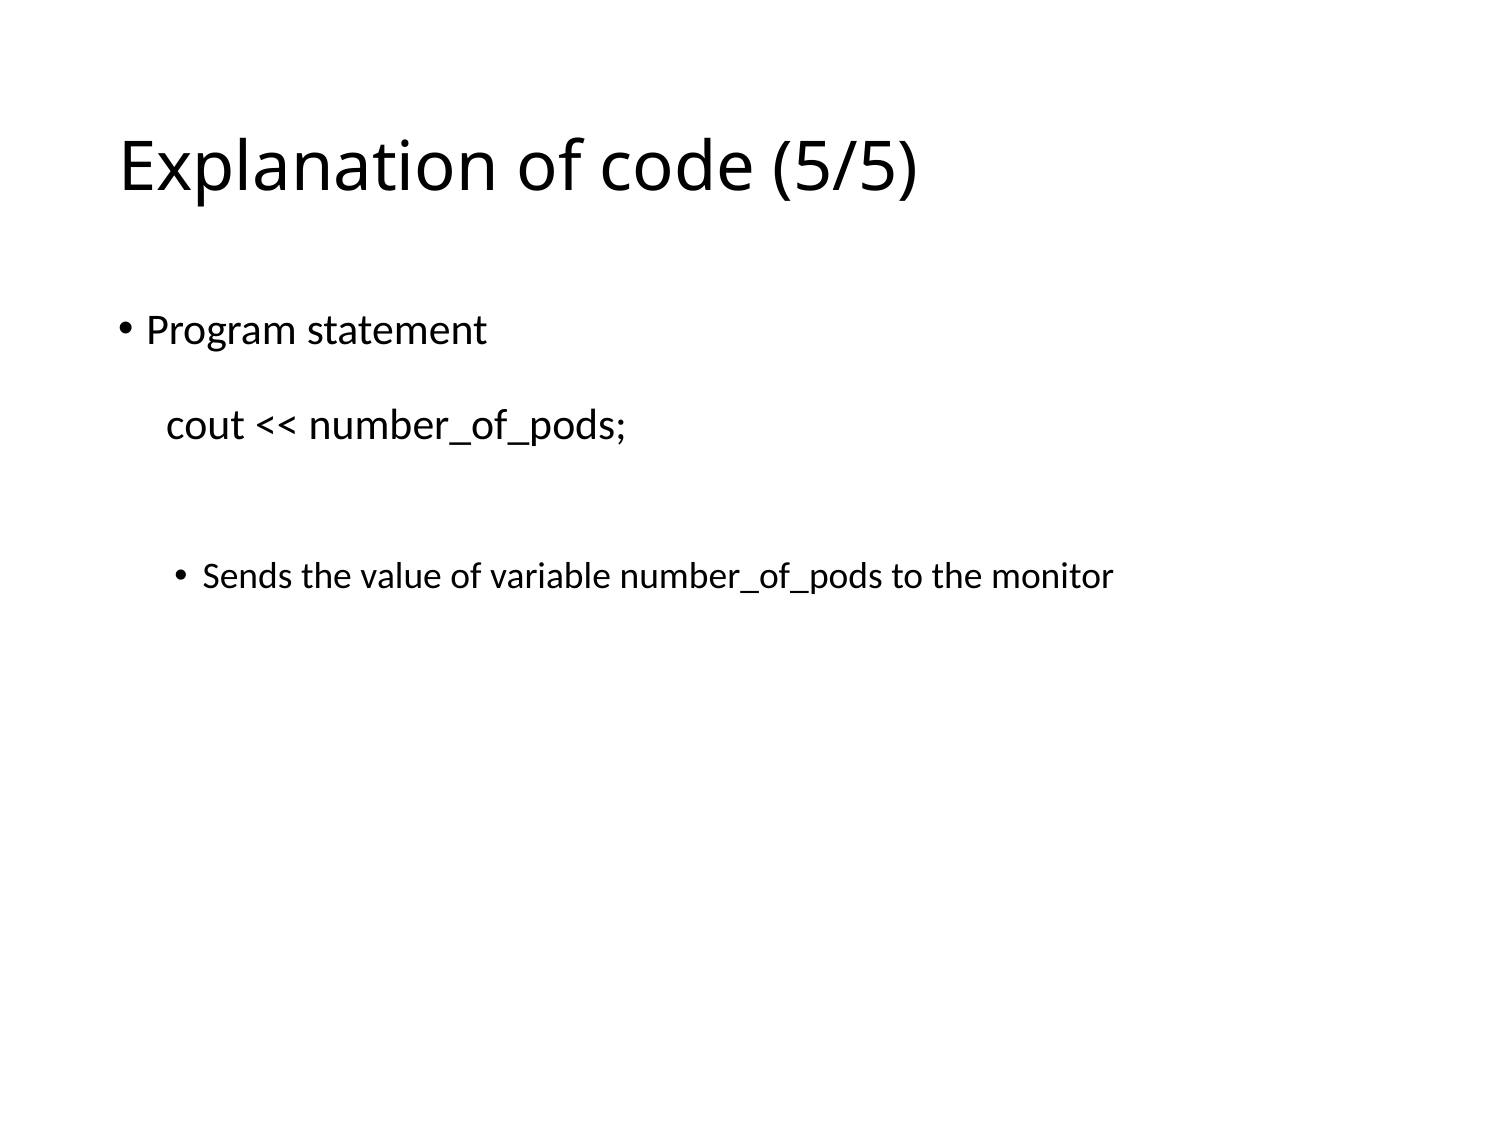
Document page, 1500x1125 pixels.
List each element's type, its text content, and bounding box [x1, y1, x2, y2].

title Explanation of code (5/5) [103, 59, 1397, 278]
list Program statement cout << number_of_pods; Sends the value of variable number_of_pods to the monitor [103, 299, 1397, 1014]
